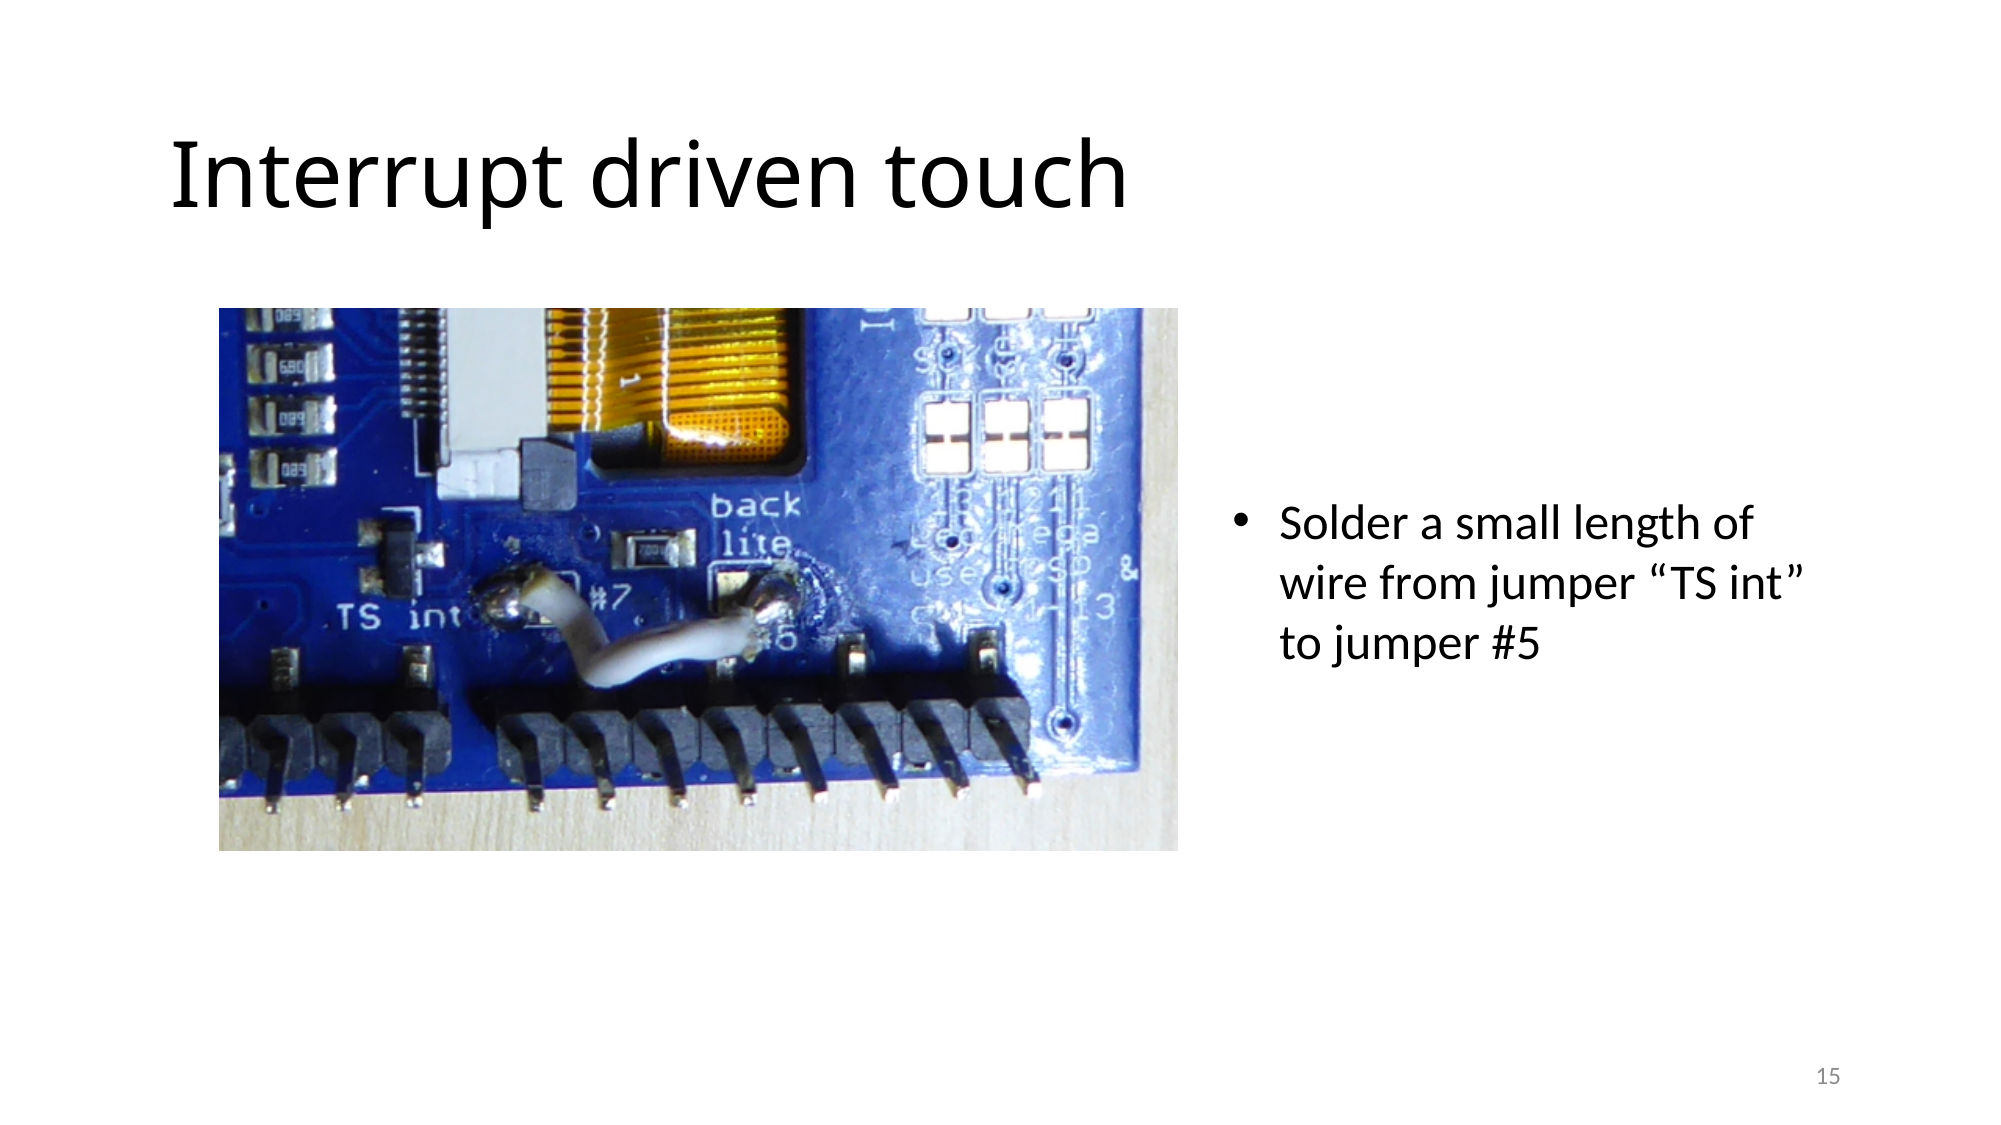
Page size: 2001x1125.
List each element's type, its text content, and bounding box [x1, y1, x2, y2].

slide_number 15 [1406, 1044, 1857, 1104]
text_box Solder a small length of wire from jumper “TS int” to jumper #5 [1217, 431, 1857, 677]
title Interrupt driven touch [155, 69, 1881, 287]
picture [219, 308, 1178, 851]
